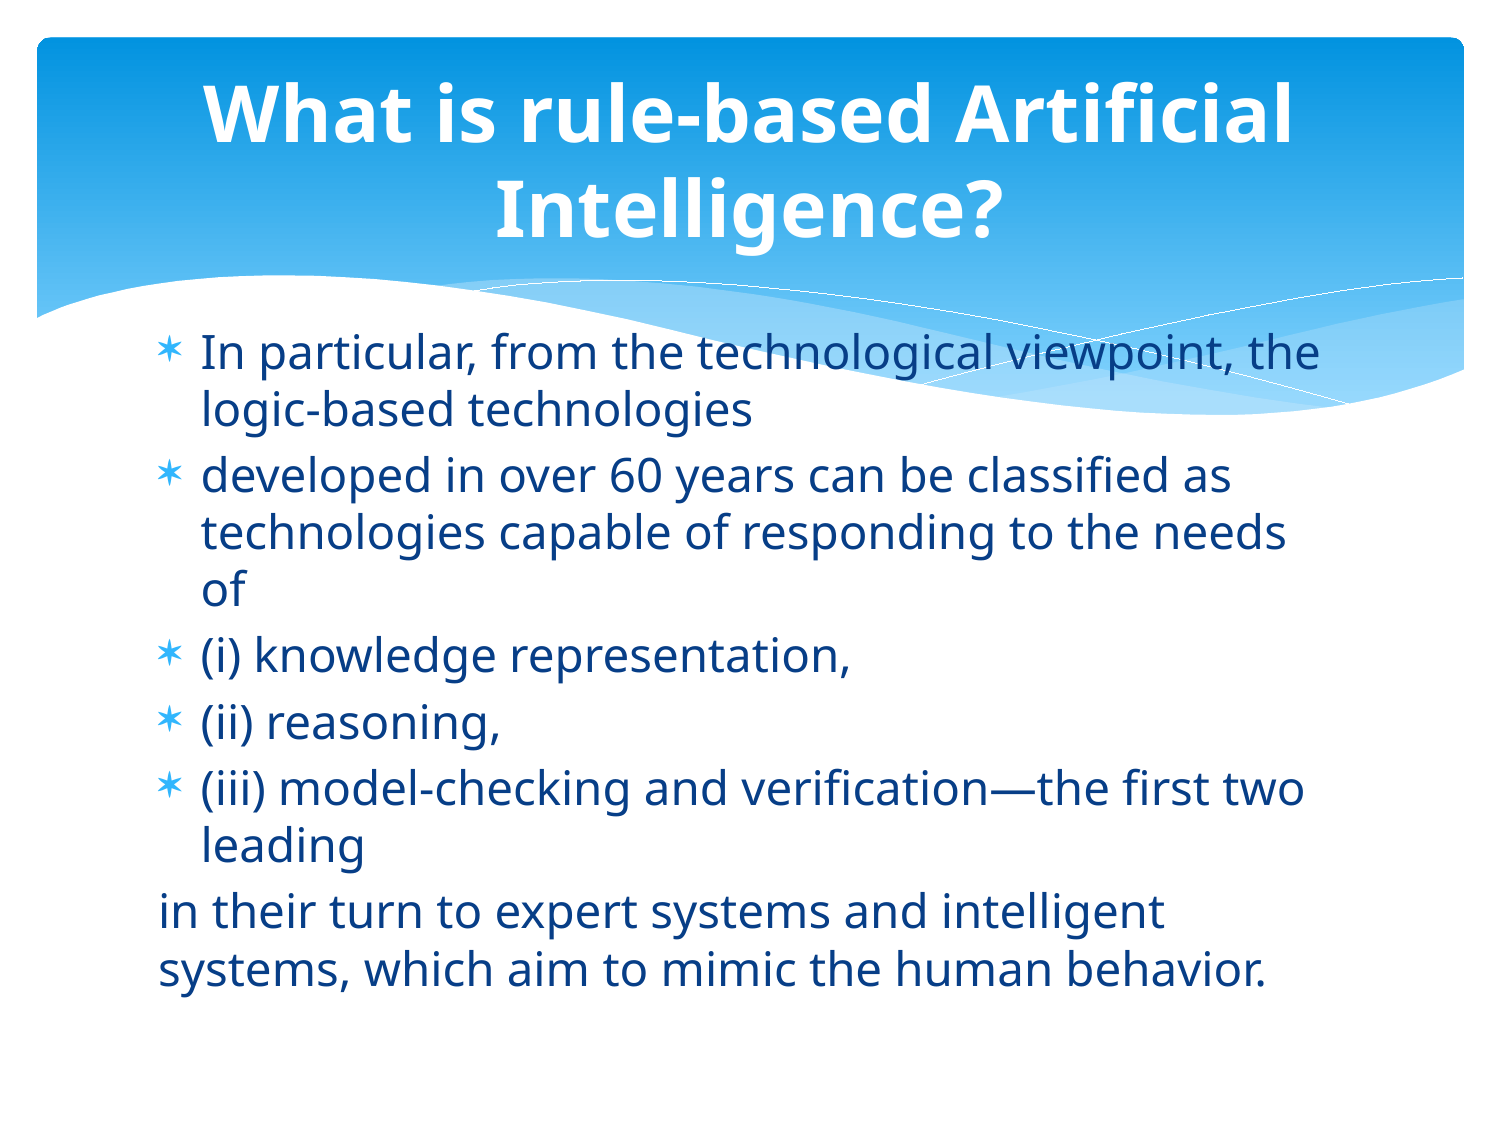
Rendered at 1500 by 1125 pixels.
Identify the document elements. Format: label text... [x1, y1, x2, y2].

list In particular, from the technological viewpoint, the logic-based technologies developed in over 60 years can be classified as technologies capable of responding to the needs of (i) knowledge representation, (ii) reasoning, (iii) model-checking and verification—the first two leading in their turn to expert systems and intelligent systems, which aim to mimic the human behavior. [143, 314, 1359, 1005]
title What is rule-based Artificial Intelligence? [75, 55, 1425, 261]
